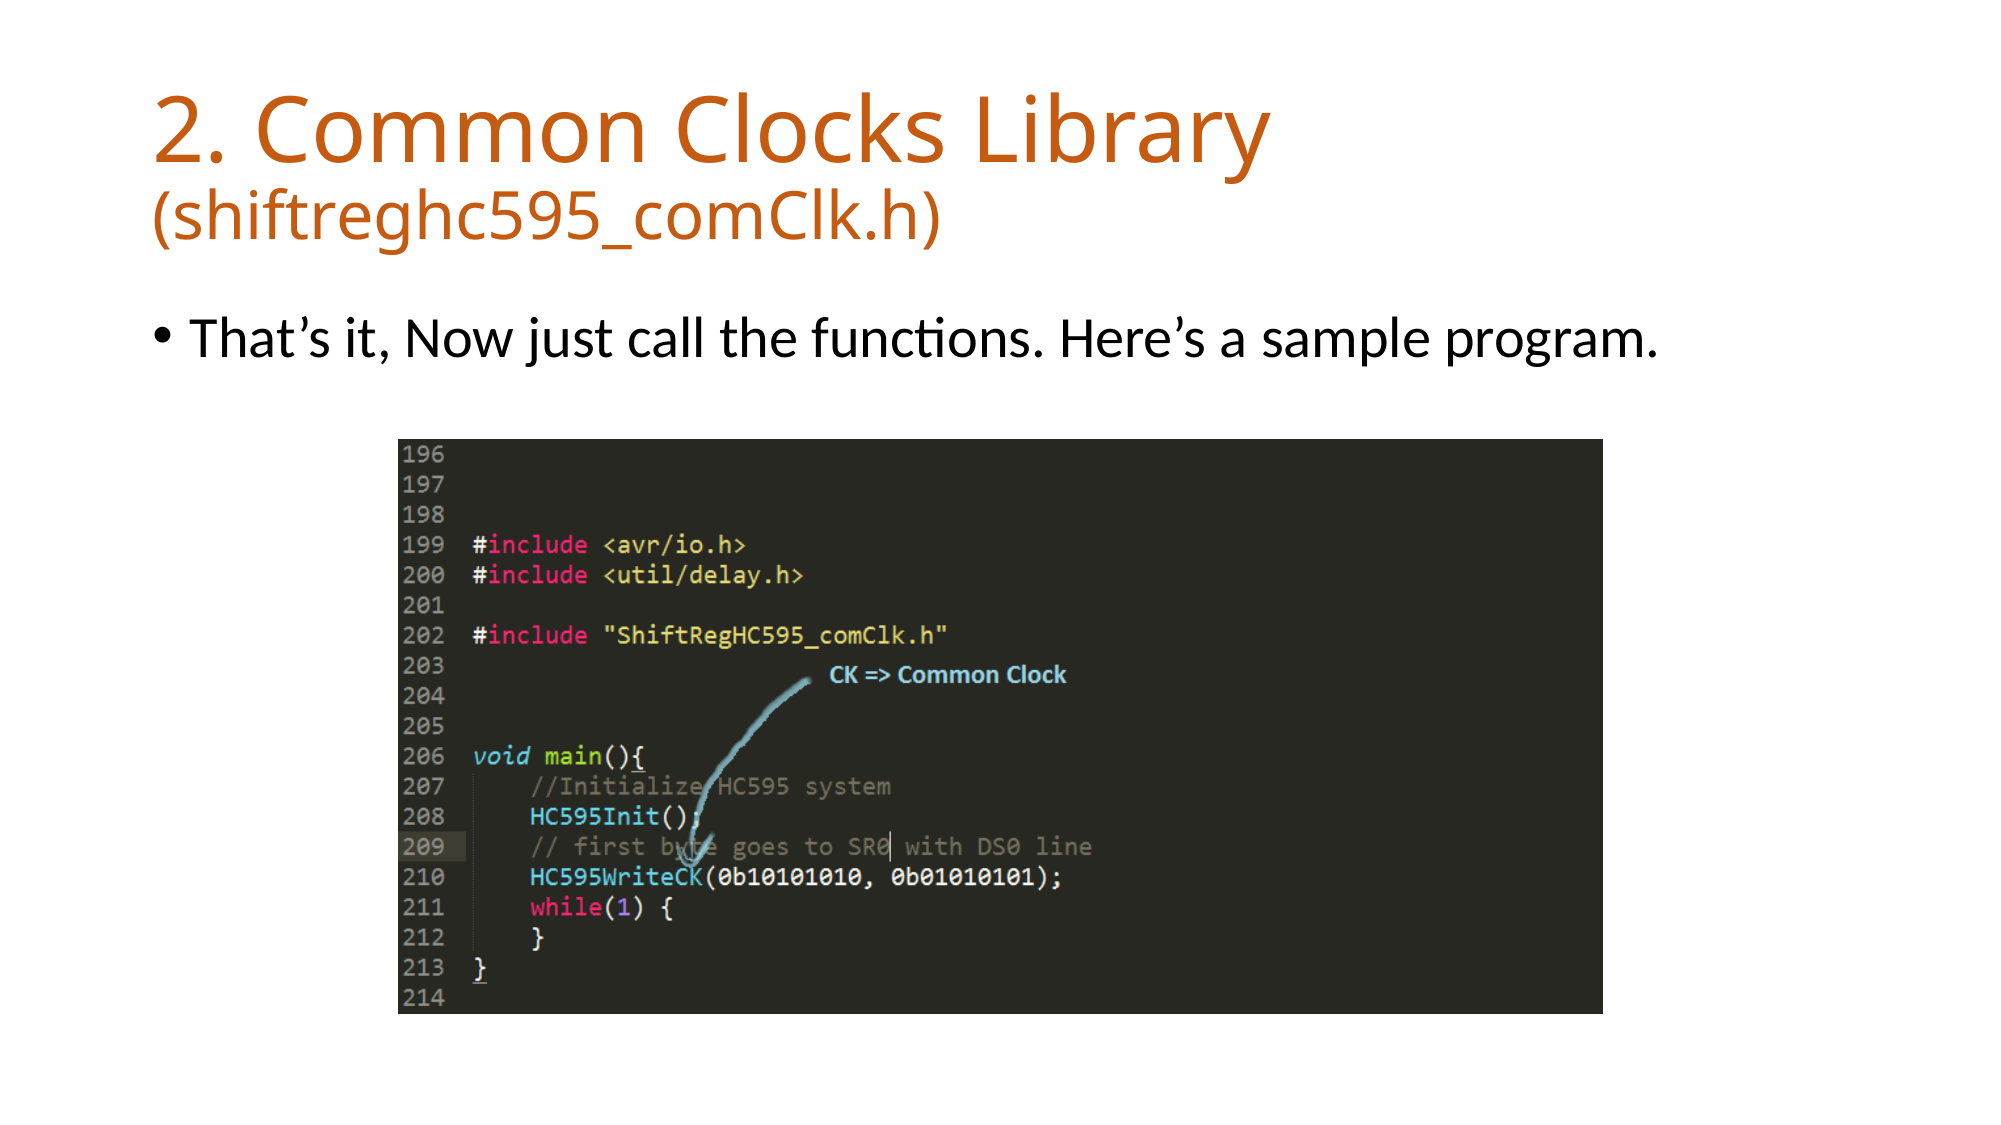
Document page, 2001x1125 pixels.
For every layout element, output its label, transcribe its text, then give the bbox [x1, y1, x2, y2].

picture [398, 439, 1603, 1014]
title 2. Common Clocks Library (shiftreghc595_comClk.h) [137, 59, 1863, 278]
list That’s it, Now just call the functions. Here’s a sample program. [137, 299, 1863, 1014]
